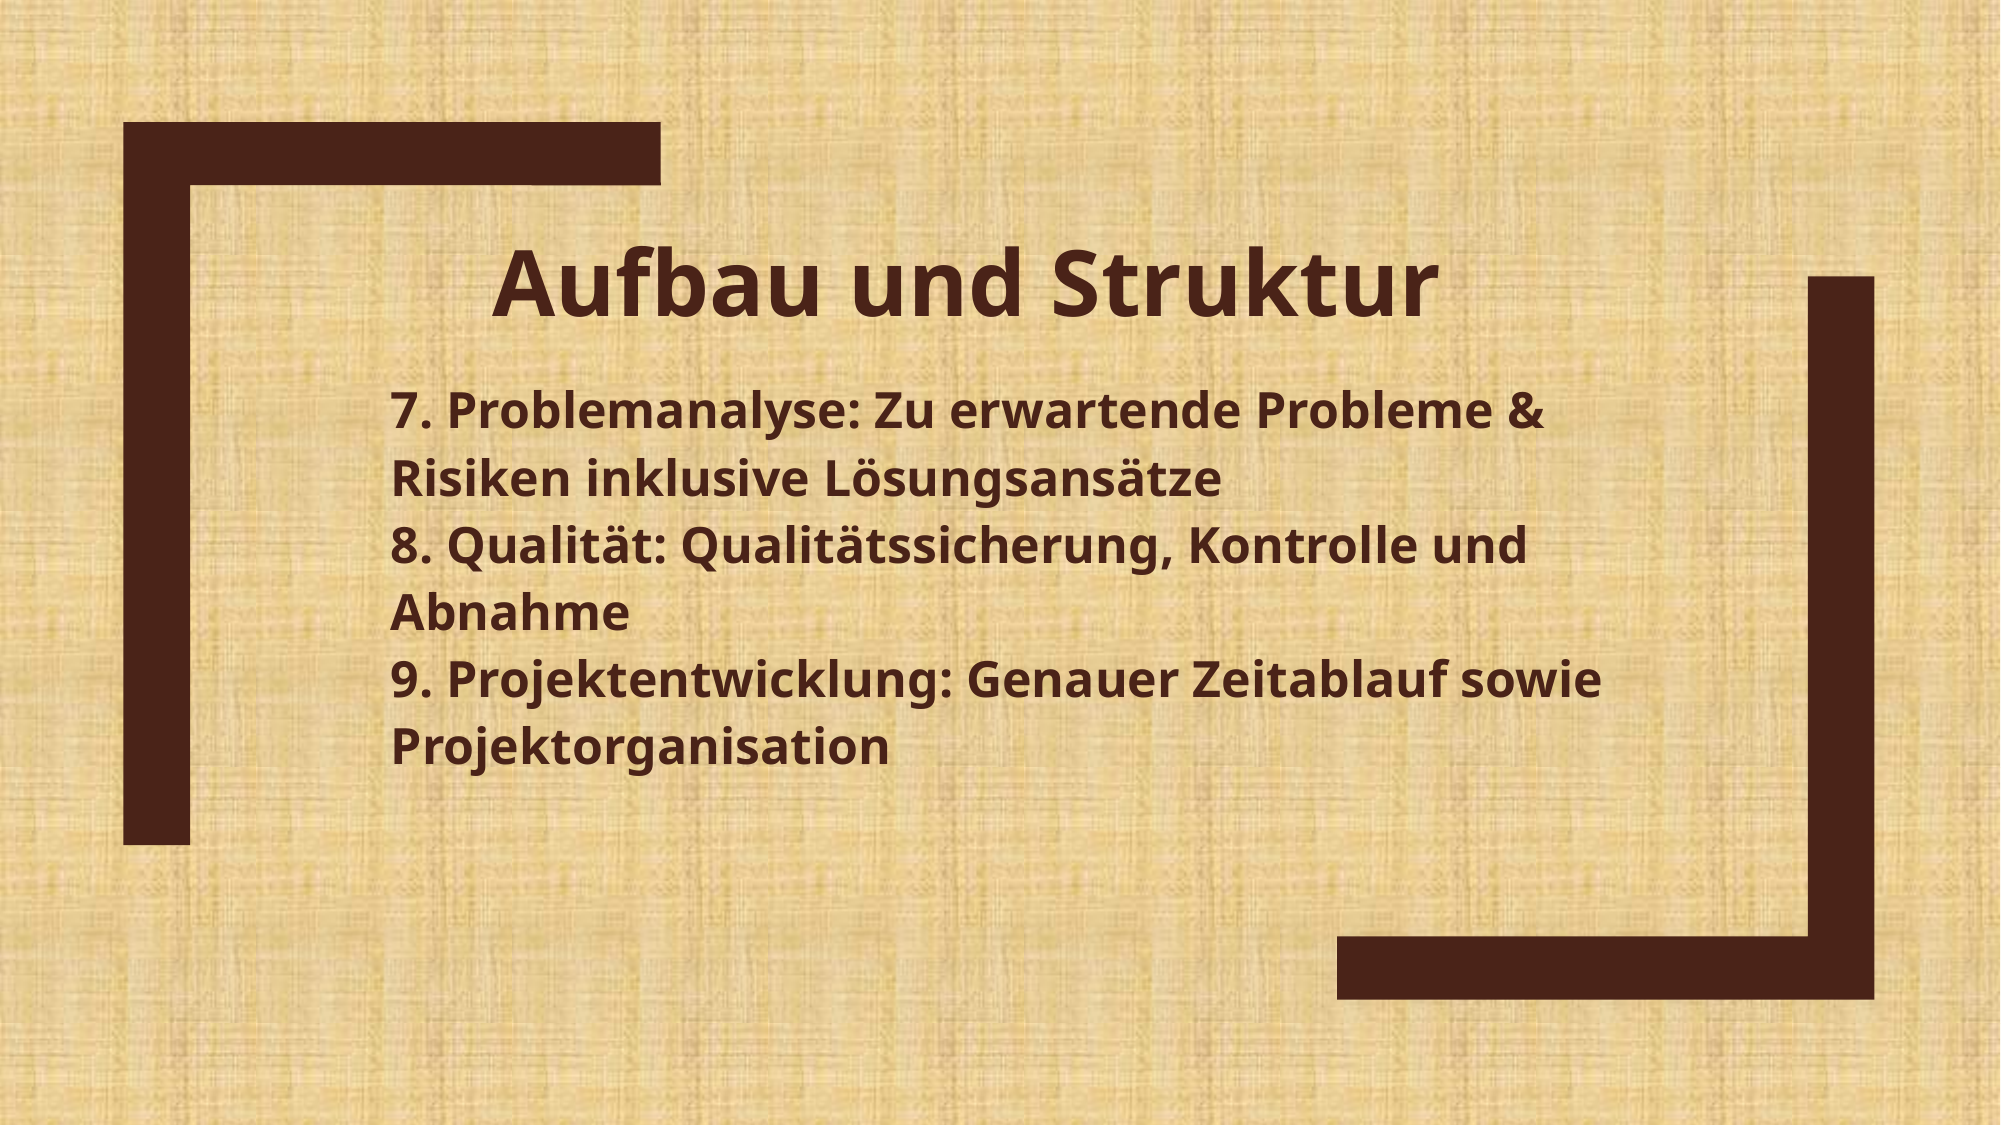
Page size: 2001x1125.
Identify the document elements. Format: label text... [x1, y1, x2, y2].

subtitle Aufbau und Struktur [406, 204, 1528, 364]
picture [0, 0, 2001, 1125]
text_box 7. Problemanalyse: Zu erwartende Probleme & Risiken inklusive Lösungsansätze 8. Qualität: Qualitätssicherung, Kontrolle und Abnahme 9. Projektentwicklung: Genauer Zeitablauf sowie Projektorganisation [375, 364, 1638, 793]
